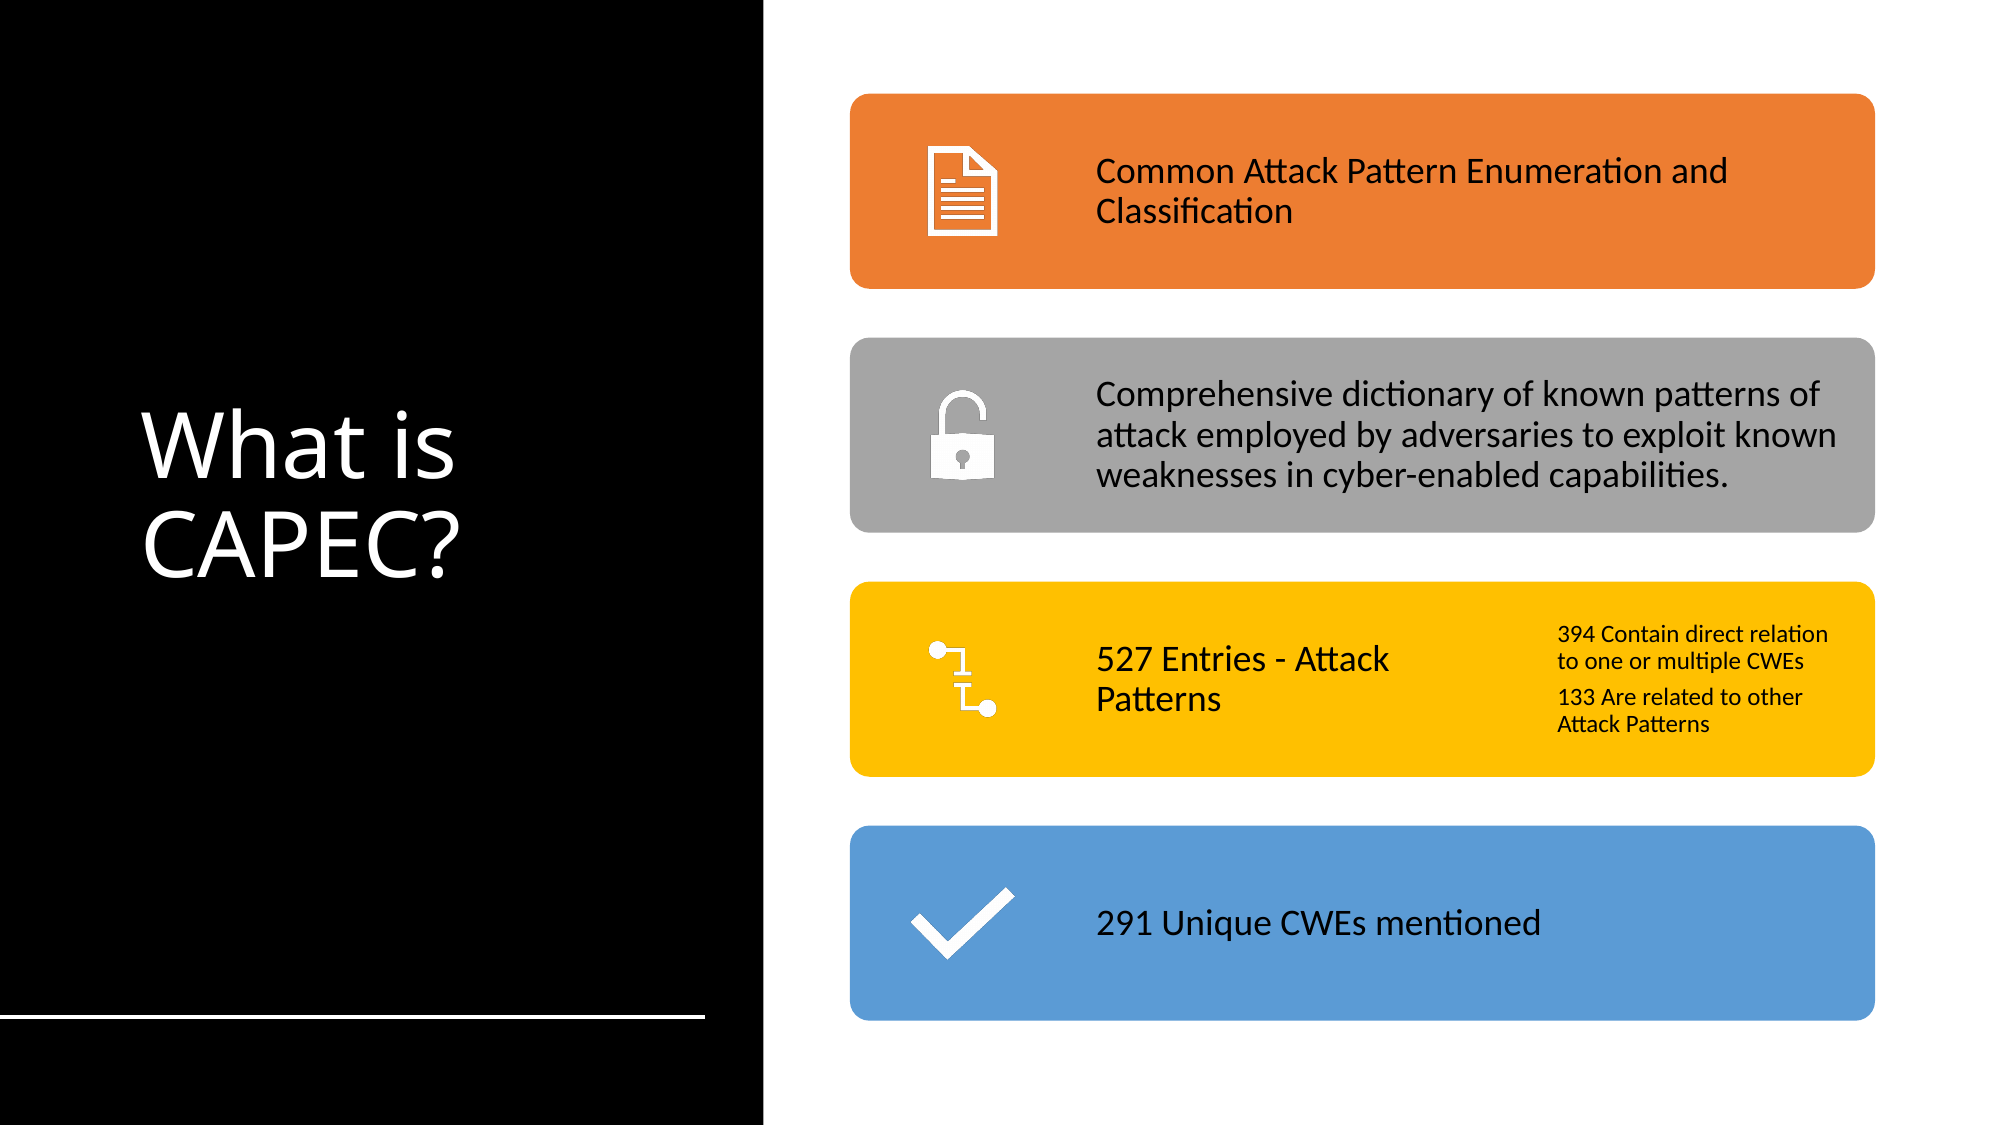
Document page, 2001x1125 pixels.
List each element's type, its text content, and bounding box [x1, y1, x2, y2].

text_box [0, 0, 764, 1125]
title What is CAPEC? [125, 91, 711, 905]
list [849, 93, 1875, 1022]
